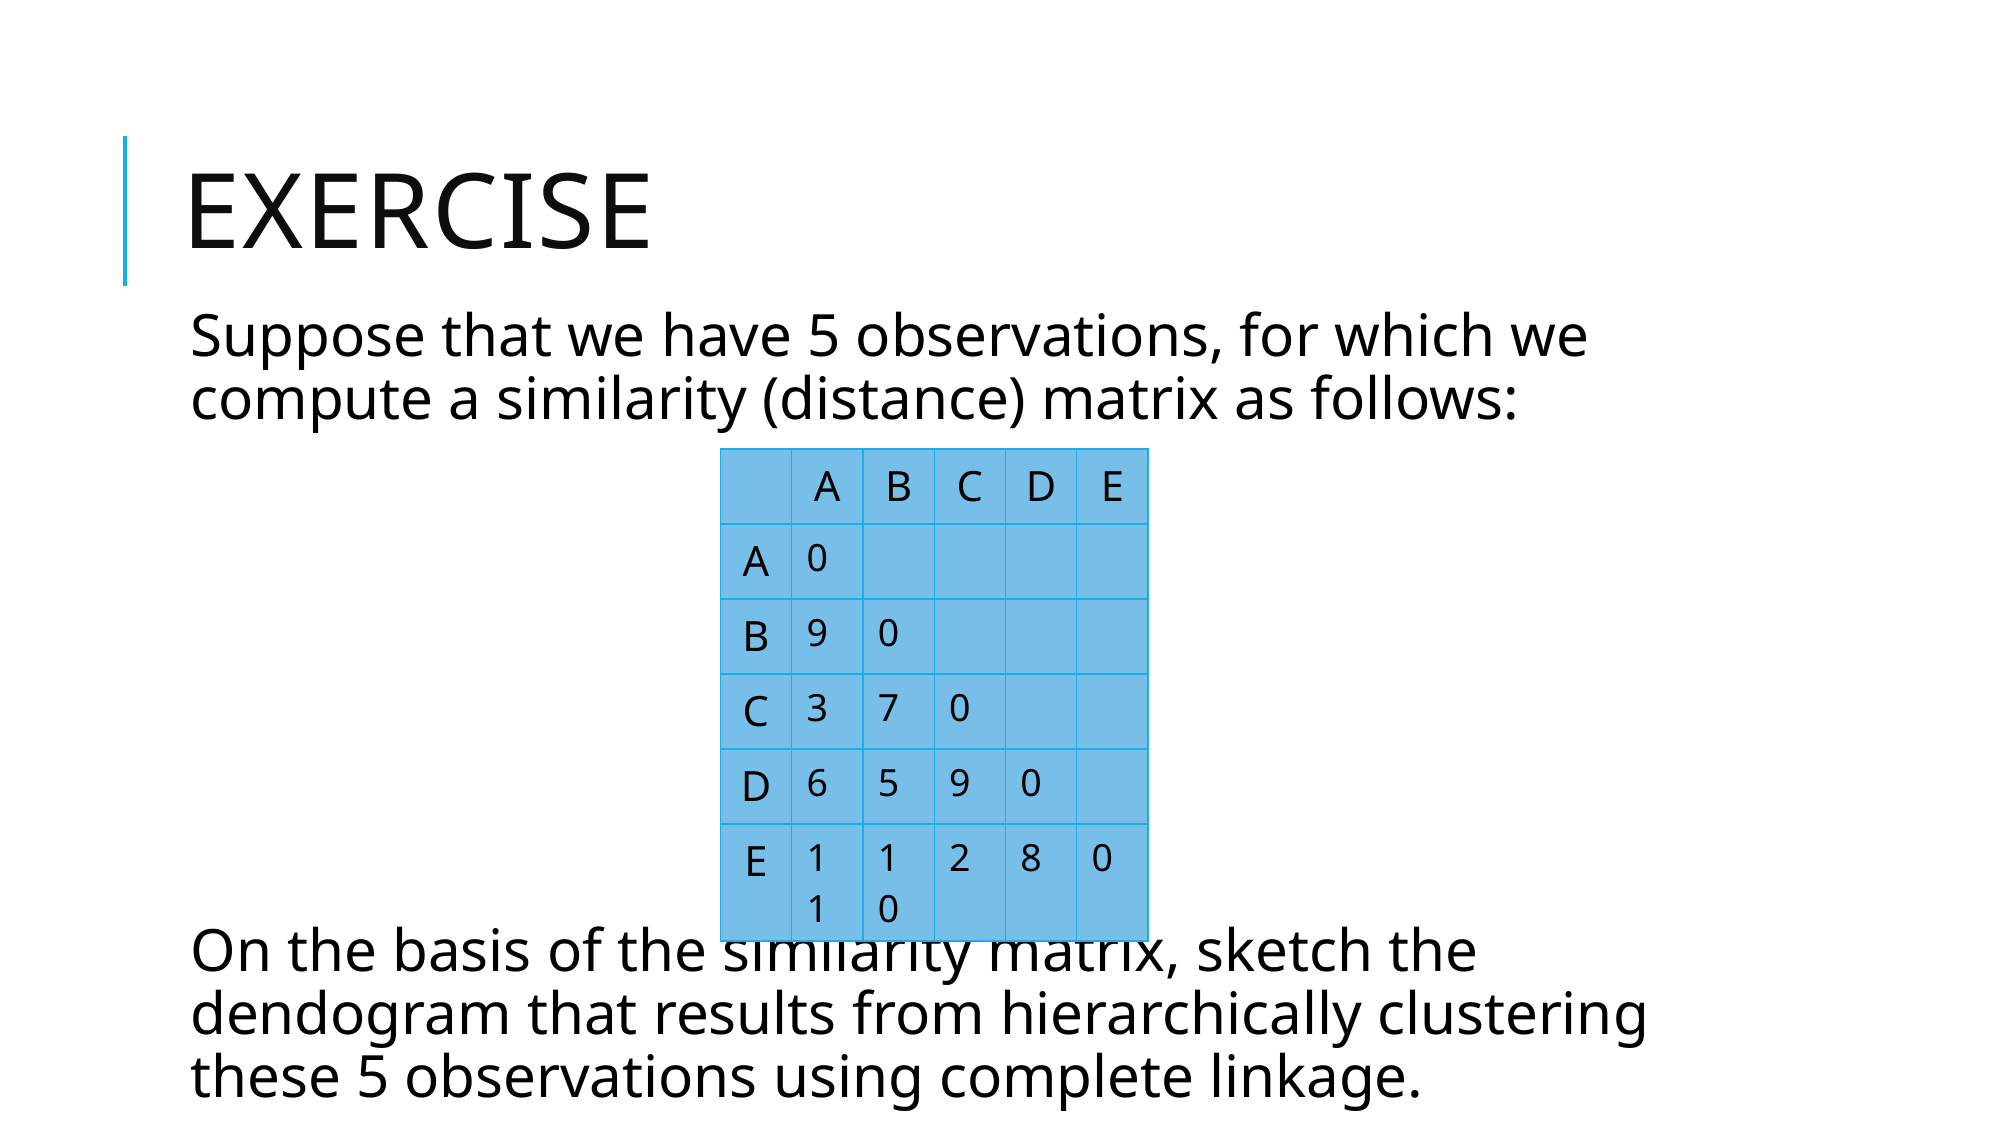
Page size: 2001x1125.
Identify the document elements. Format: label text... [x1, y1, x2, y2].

table_cell 11 [792, 825, 862, 940]
table_cell 0 [935, 675, 1005, 748]
table_cell 7 [864, 675, 934, 748]
table_cell [935, 600, 1005, 673]
table_cell B [721, 600, 791, 673]
table_header E [1077, 450, 1147, 523]
table_header D [1006, 450, 1076, 523]
table_cell 8 [1006, 825, 1076, 940]
table_header B [864, 450, 934, 523]
table_cell 9 [935, 750, 1005, 823]
table_cell 6 [792, 750, 862, 823]
table_header A [792, 450, 862, 523]
table_cell D [721, 750, 791, 823]
table_cell 3 [792, 675, 862, 748]
table_cell [1006, 525, 1076, 598]
table_cell 10 [864, 825, 934, 940]
table_cell 2 [935, 825, 1005, 940]
table_cell A [721, 525, 791, 598]
table_cell 0 [792, 525, 862, 598]
table_cell [864, 525, 934, 598]
table_cell 0 [1077, 825, 1147, 940]
table_header C [935, 450, 1005, 523]
list Suppose that we have 5 observations, for which we compute a similarity (distance) matrix as follows: On the basis of the similarity matrix, sketch the dendogram that results from hierarchically clustering these 5 observations using complete linkage. [168, 298, 1763, 1078]
table_header [721, 450, 791, 523]
table_cell 0 [1006, 750, 1076, 823]
table_cell [1006, 600, 1076, 673]
table_cell 5 [864, 750, 934, 823]
table_cell 9 [792, 600, 862, 673]
table_cell [1077, 525, 1147, 598]
table_cell C [721, 675, 791, 748]
table_cell 0 [864, 600, 934, 673]
table_cell E [721, 825, 791, 940]
title Exercise [168, 96, 1763, 298]
table_cell [935, 525, 1005, 598]
table_cell [1077, 675, 1147, 748]
table_cell [1077, 600, 1147, 673]
table_cell [1006, 675, 1076, 748]
table_cell [1077, 750, 1147, 823]
